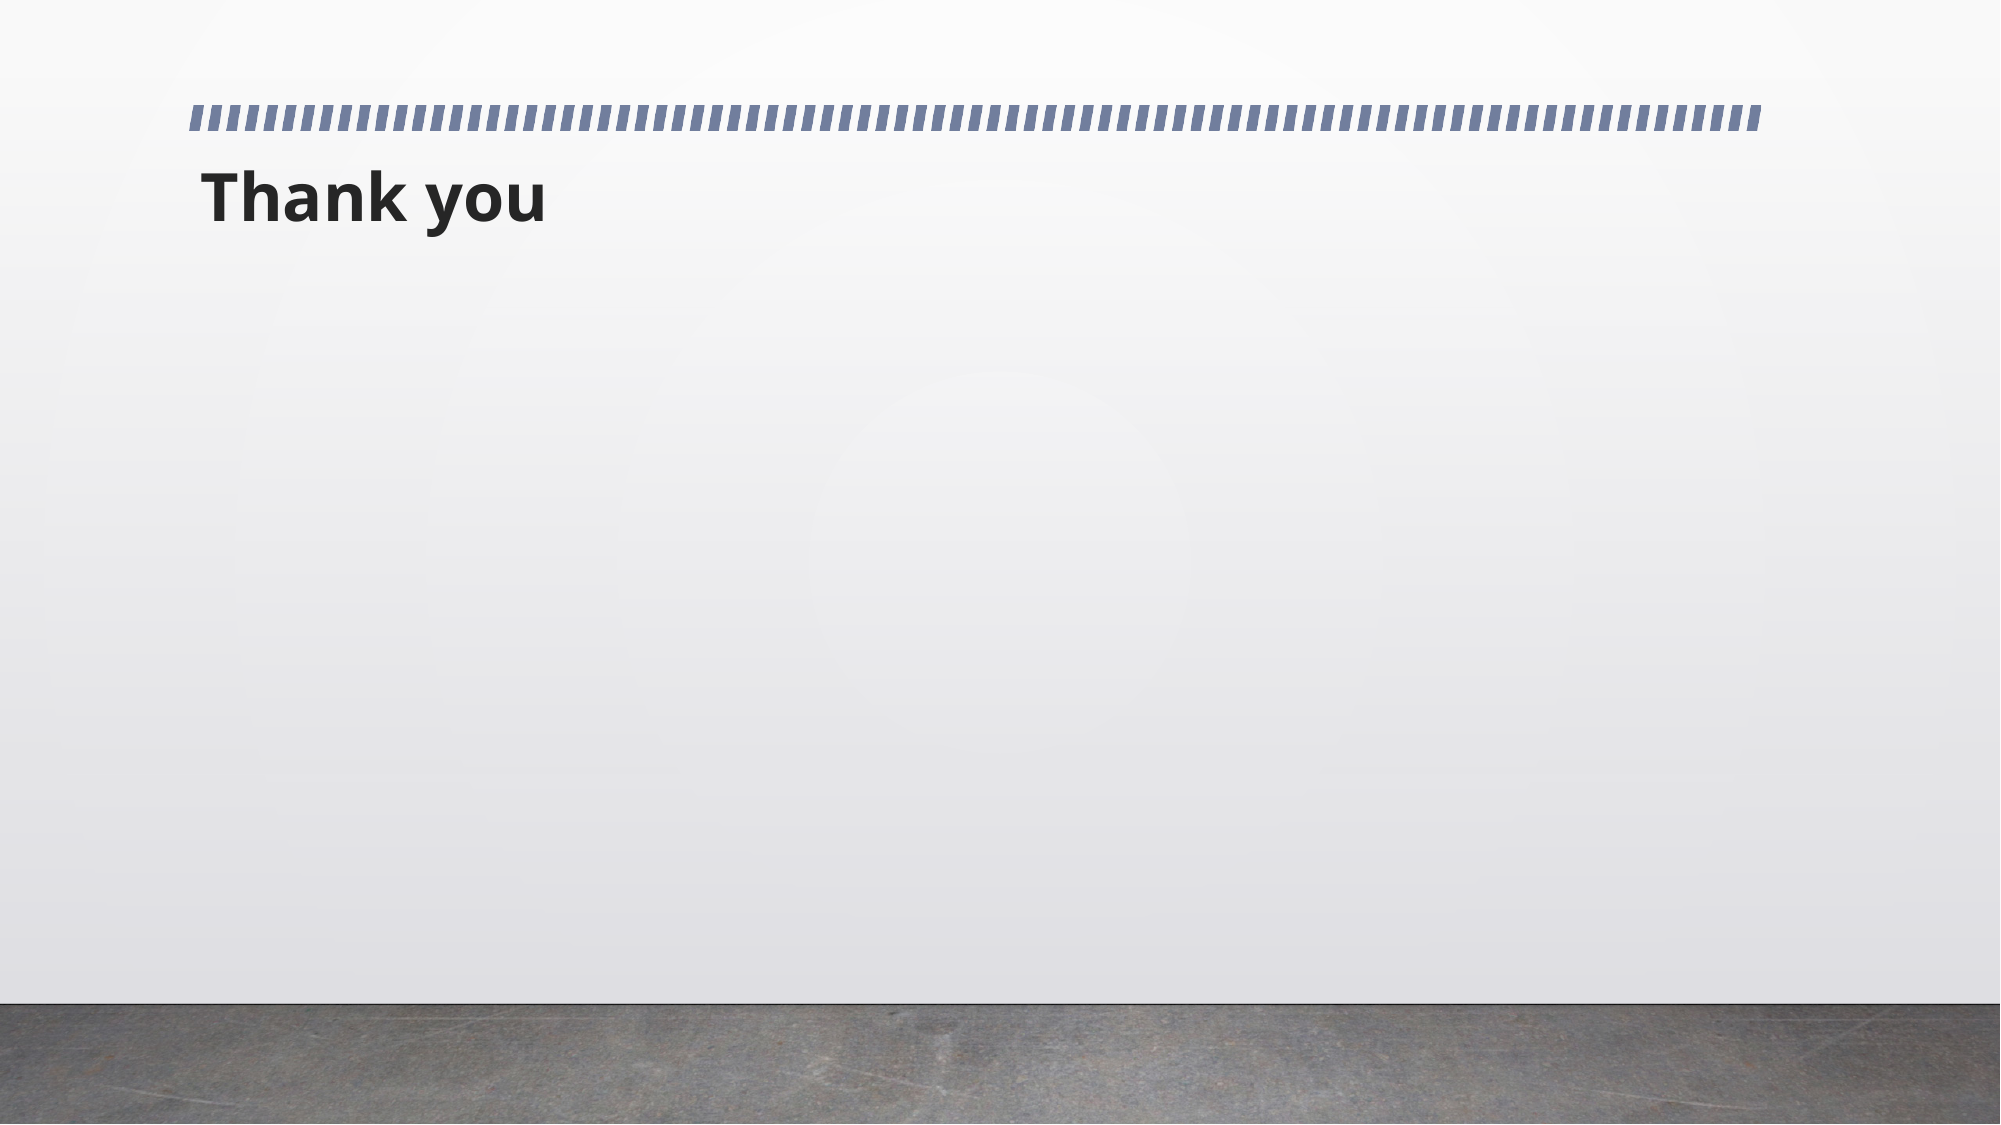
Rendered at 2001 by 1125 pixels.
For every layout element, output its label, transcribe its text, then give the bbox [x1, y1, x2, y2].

title Thank you [185, 156, 1761, 329]
picture [0, 1004, 2000, 1124]
